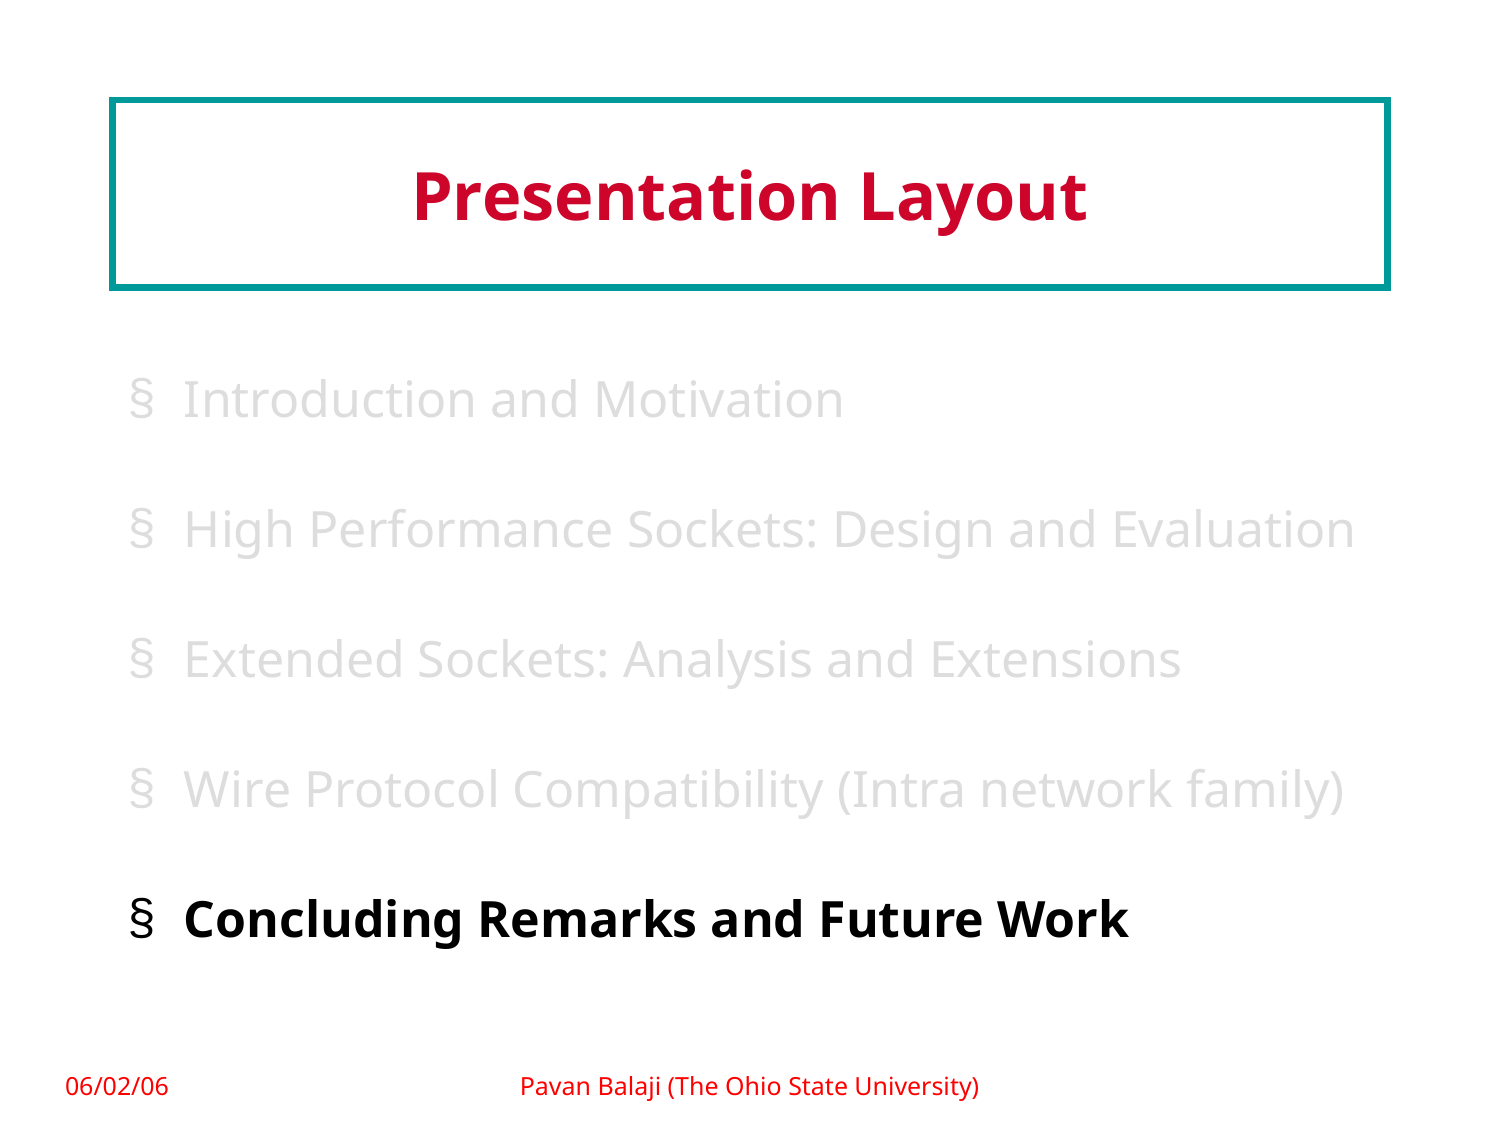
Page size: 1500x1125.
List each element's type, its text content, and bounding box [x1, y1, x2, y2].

title Presentation Layout [109, 97, 1391, 291]
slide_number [50, 1062, 400, 1113]
footer Pavan Balaji (The Ohio State University) [437, 1062, 1063, 1113]
list Introduction and Motivation High Performance Sockets: Design and Evaluation Extended Sockets: Analysis and Extensions Wire Protocol Compatibility (Intra network family) Concluding Remarks and Future Work [112, 299, 1388, 1038]
